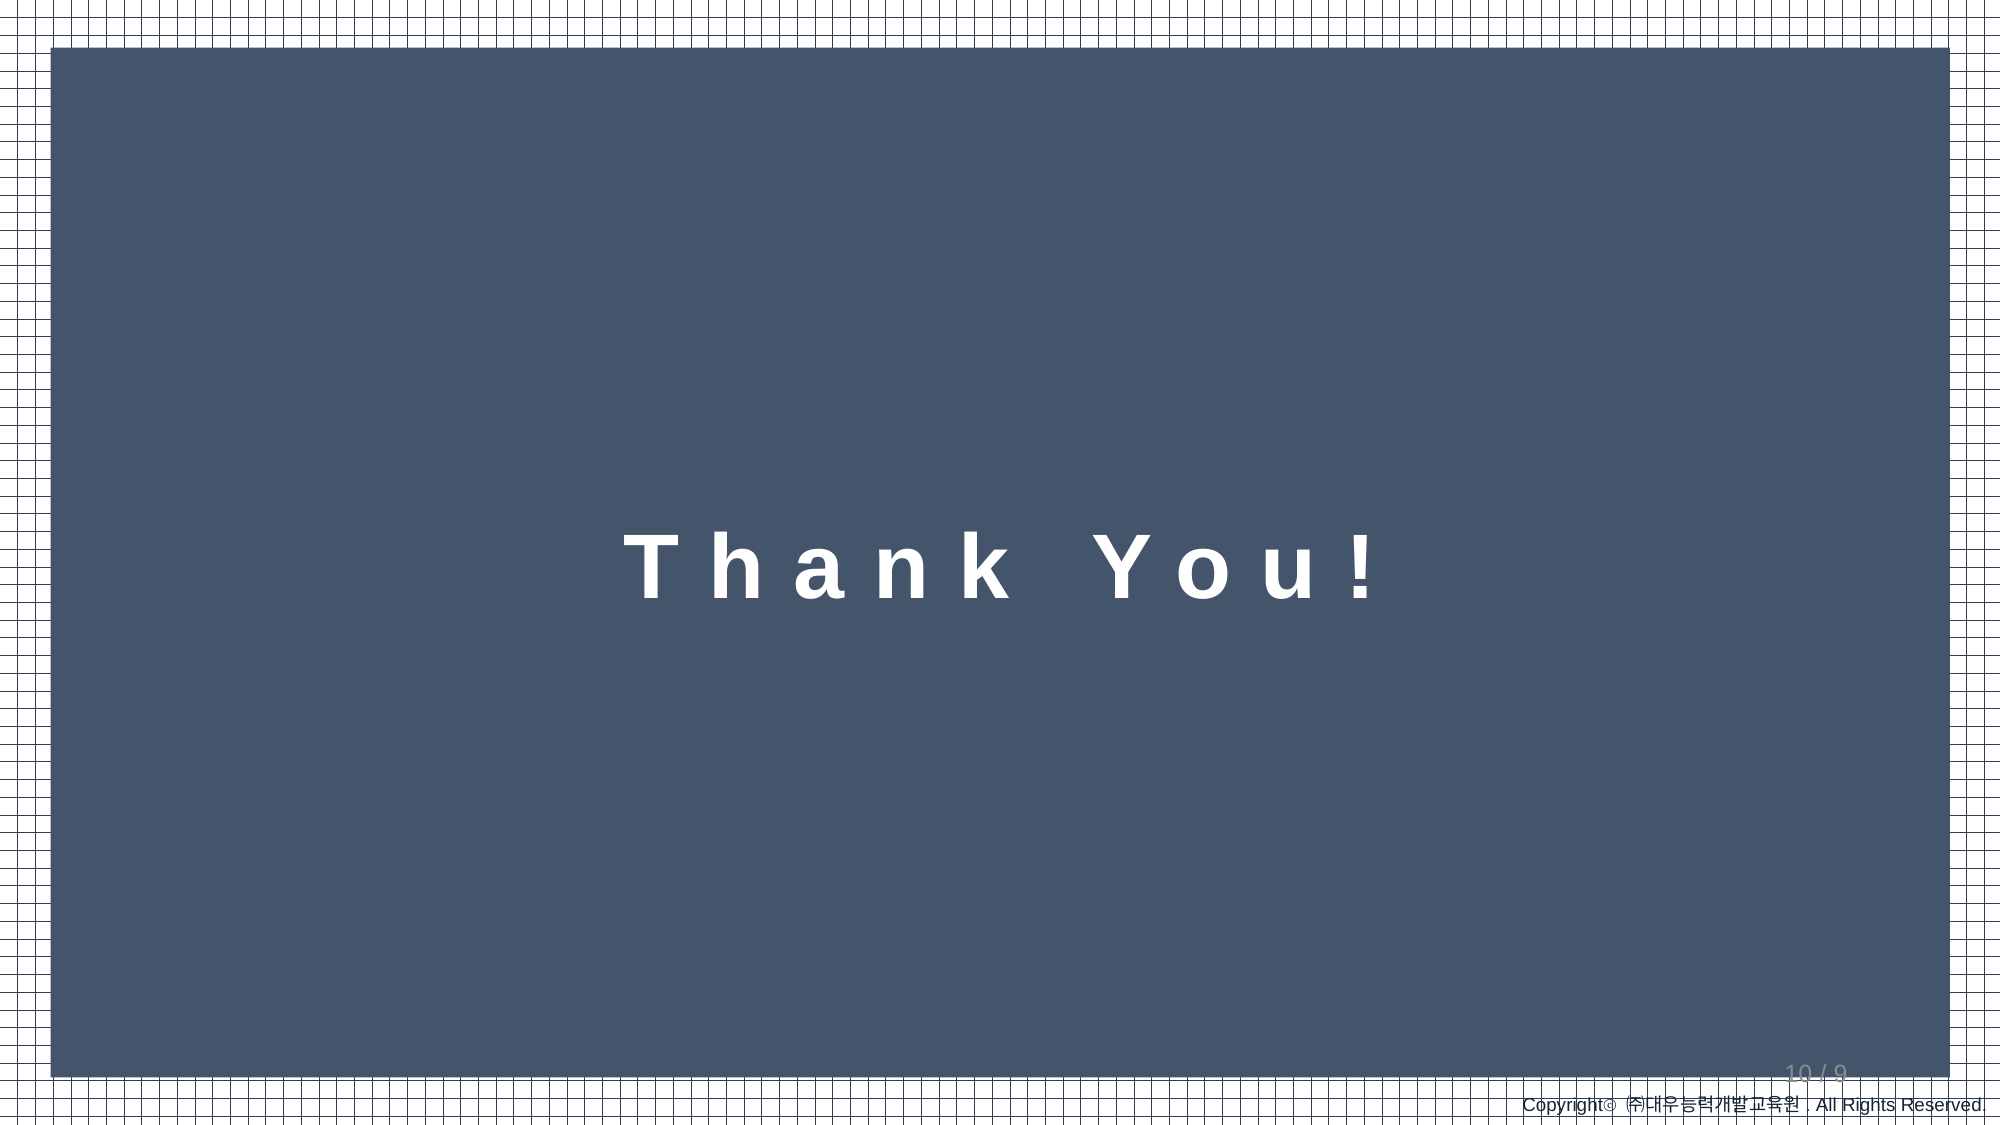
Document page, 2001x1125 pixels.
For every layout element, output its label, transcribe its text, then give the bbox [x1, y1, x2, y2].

text_box [50, 47, 1951, 1078]
text_box Thank You! [608, 499, 1392, 624]
slide_number 9 / 9 [1412, 1042, 1863, 1103]
